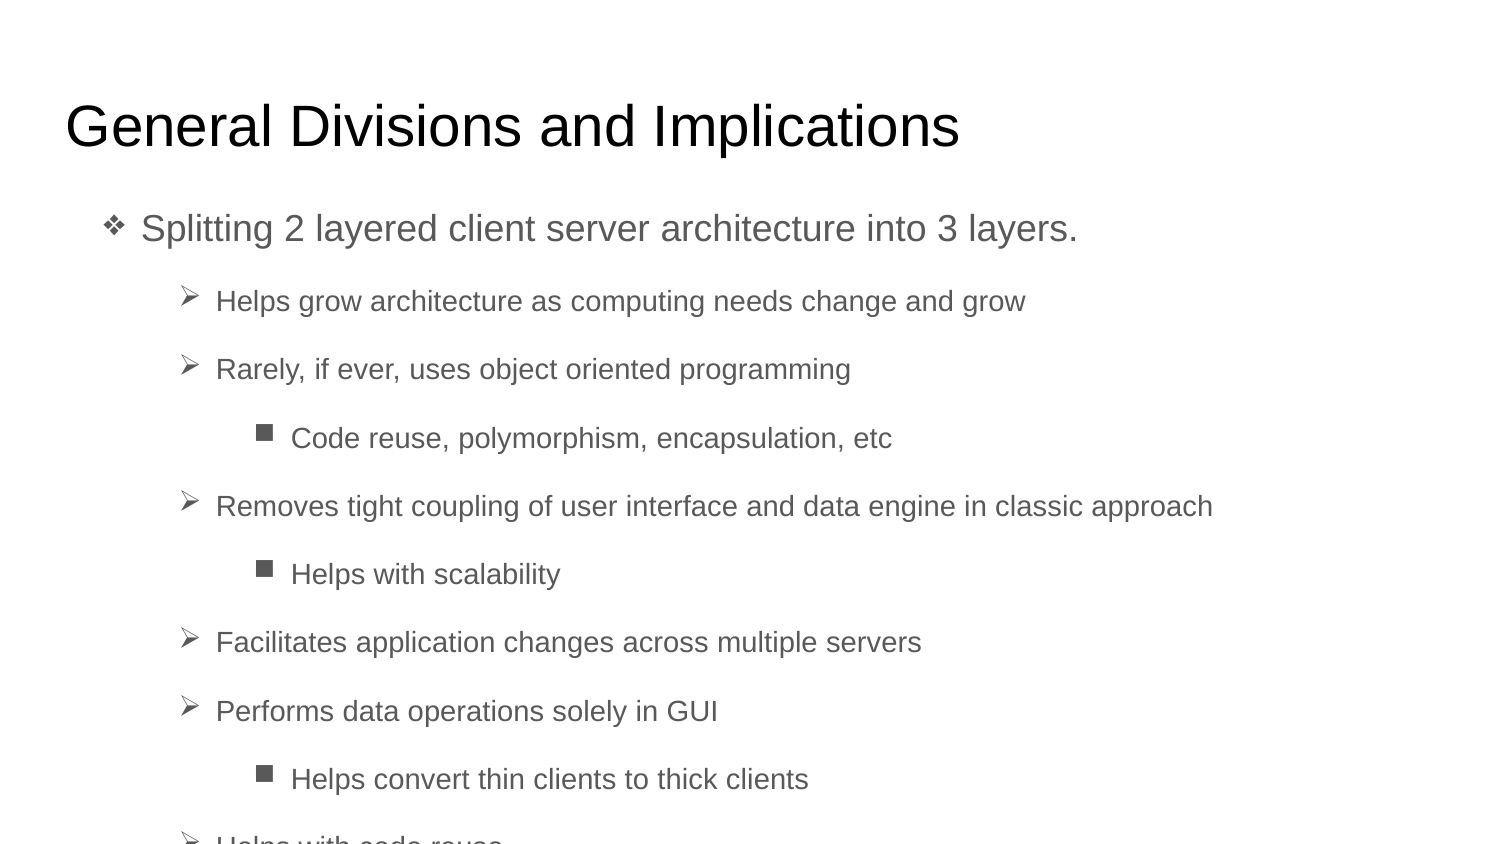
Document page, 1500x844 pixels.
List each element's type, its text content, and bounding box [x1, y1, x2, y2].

text_box Splitting 2 layered client server architecture into 3 layers. Helps grow architecture as computing needs change and grow Rarely, if ever, uses object oriented programming Code reuse, polymorphism, encapsulation, etc Removes tight coupling of user interface and data engine in classic approach Helps with scalability Facilitates application changes across multiple servers Performs data operations solely in GUI Helps convert thin clients to thick clients Helps with code reuse Business rules no longer in user-interface Separation of database from user-interface Database knowledge in middle layer, not GUI [51, 189, 1449, 750]
text_box General Divisions and Implications [51, 72, 1449, 167]
